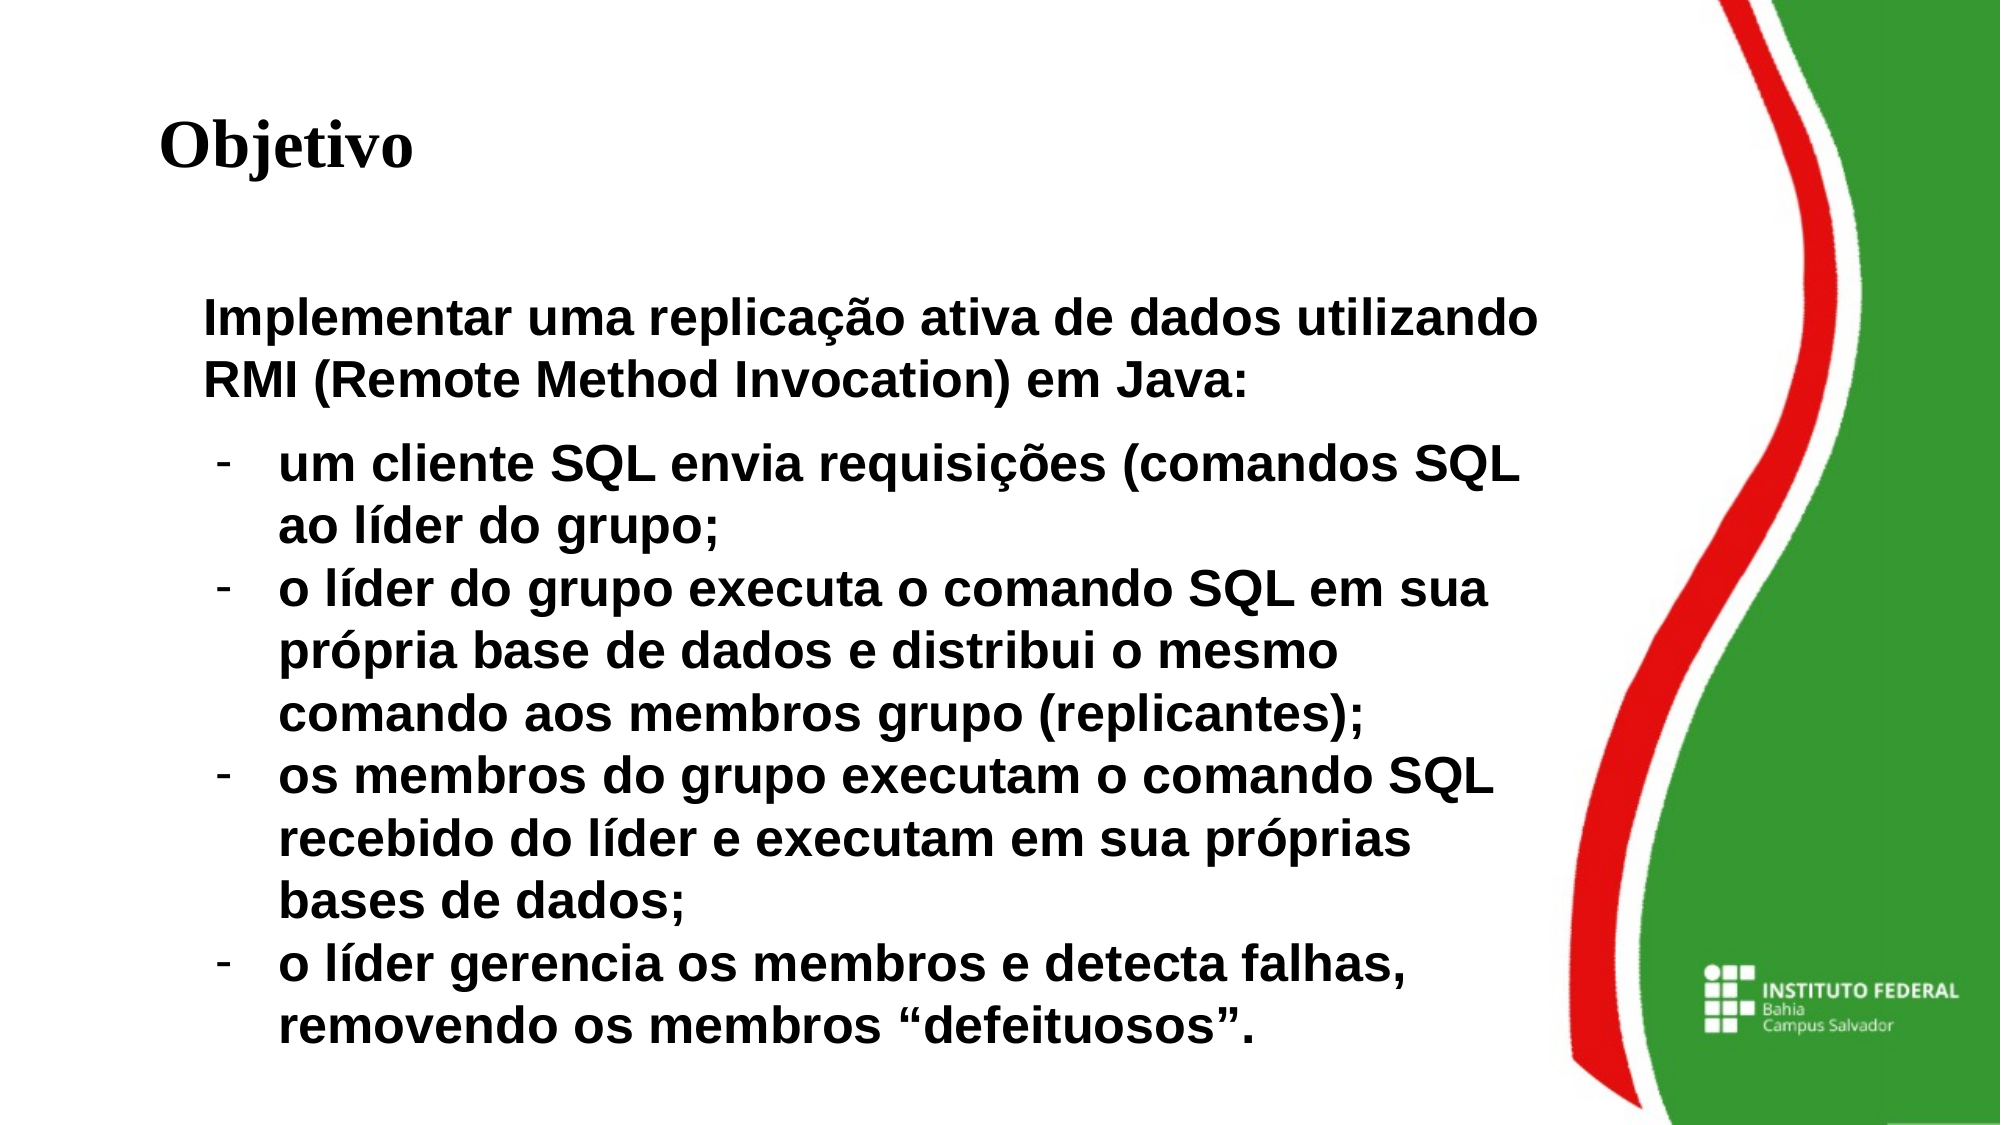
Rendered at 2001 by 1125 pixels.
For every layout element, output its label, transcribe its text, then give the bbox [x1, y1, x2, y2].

text_box Objetivo [143, 83, 1476, 196]
picture [1545, 0, 2000, 1125]
text_box Implementar uma replicação ativa de dados utilizando RMI (Remote Method Invocation) em Java: um cliente SQL envia requisições (comandos SQL ao líder do grupo; o líder do grupo executa o comando SQL em sua própria base de dados e distribui o mesmo comando aos membros grupo (replicantes); os membros do grupo executam o comando SQL recebido do líder e executam em sua próprias bases de dados; o líder gerencia os membros e detecta falhas, removendo os membros “defeituosos”. [188, 268, 1540, 1125]
text_box [89, 31, 1530, 1044]
